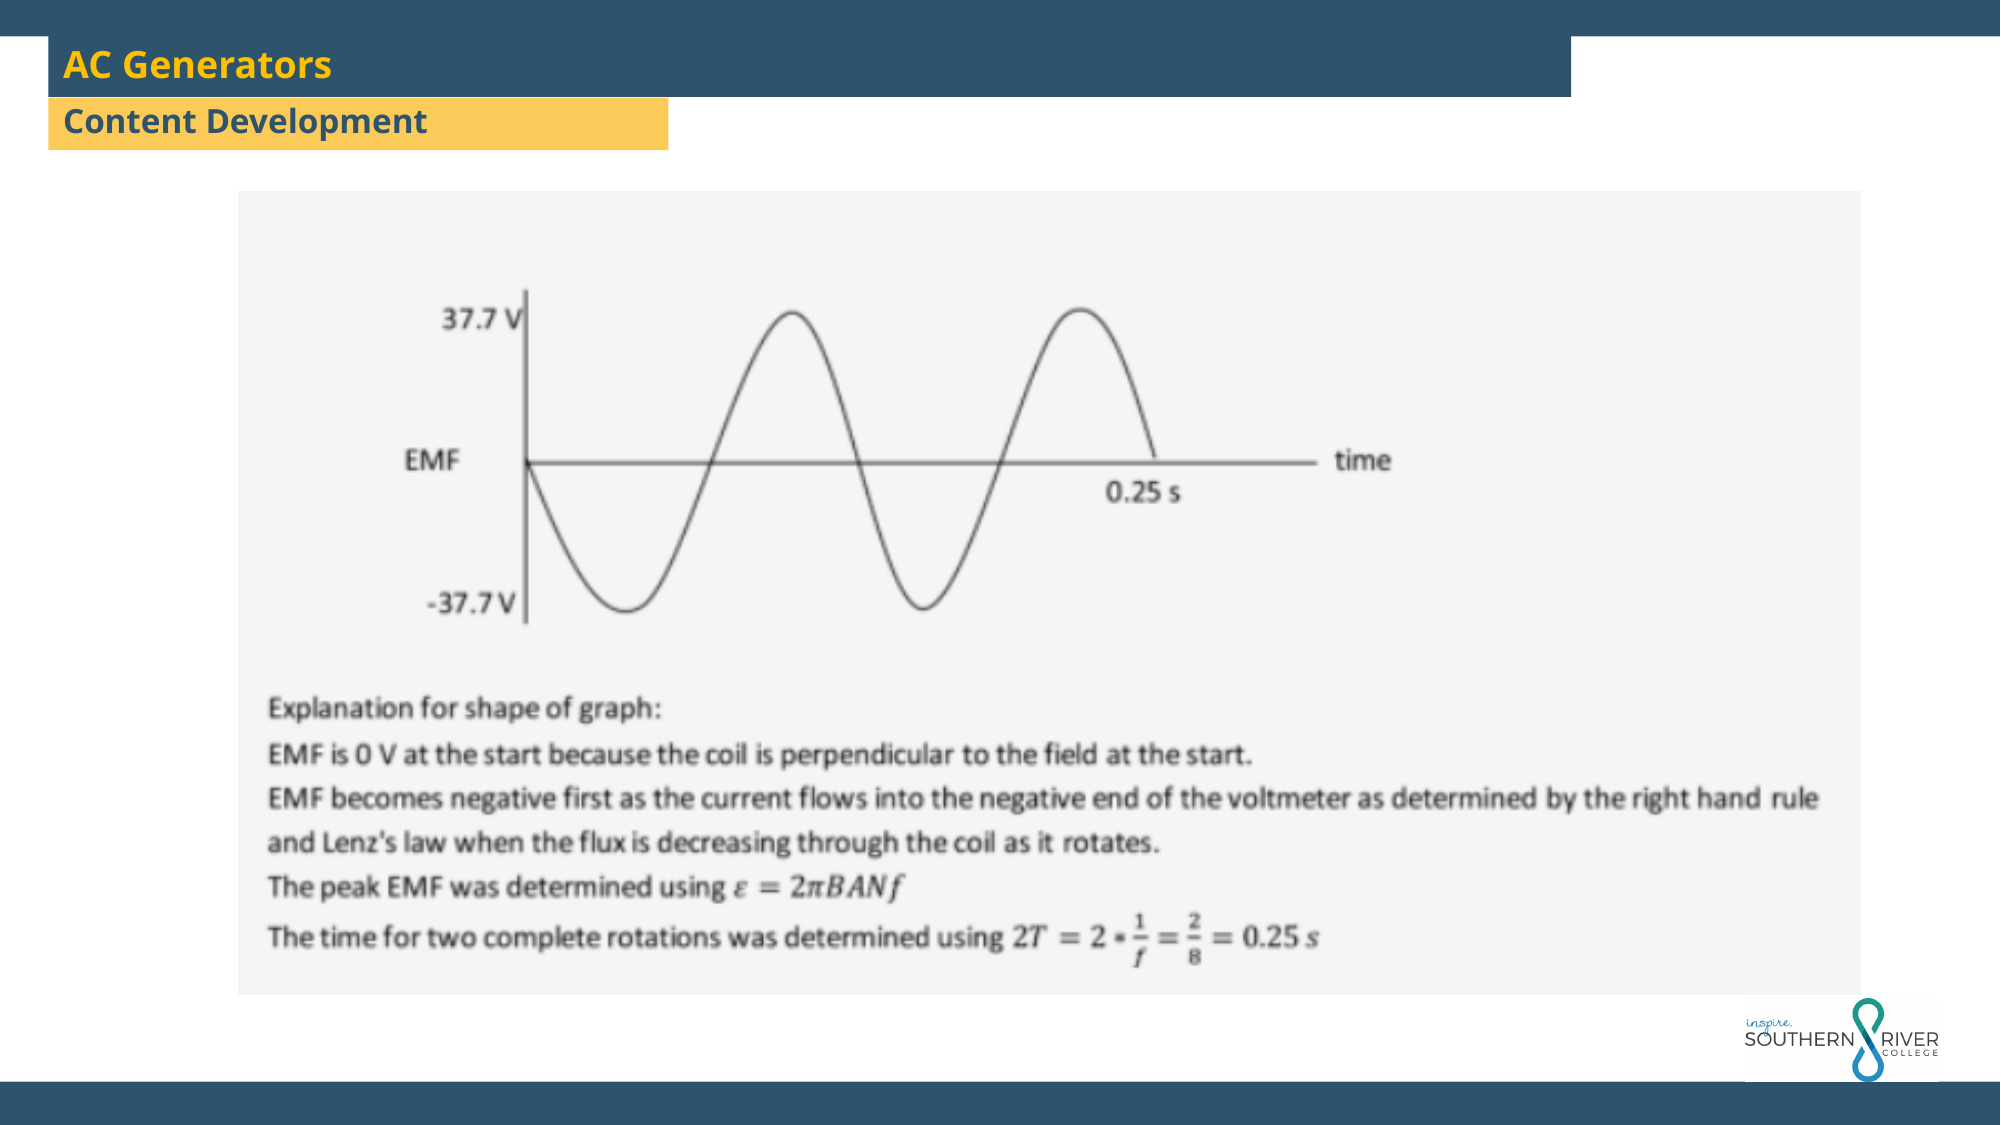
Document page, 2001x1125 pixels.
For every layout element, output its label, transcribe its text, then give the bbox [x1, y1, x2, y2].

picture [238, 191, 1861, 995]
list AC Generators [48, 35, 1572, 97]
list Content Development [48, 97, 669, 151]
picture [1745, 998, 1938, 1082]
